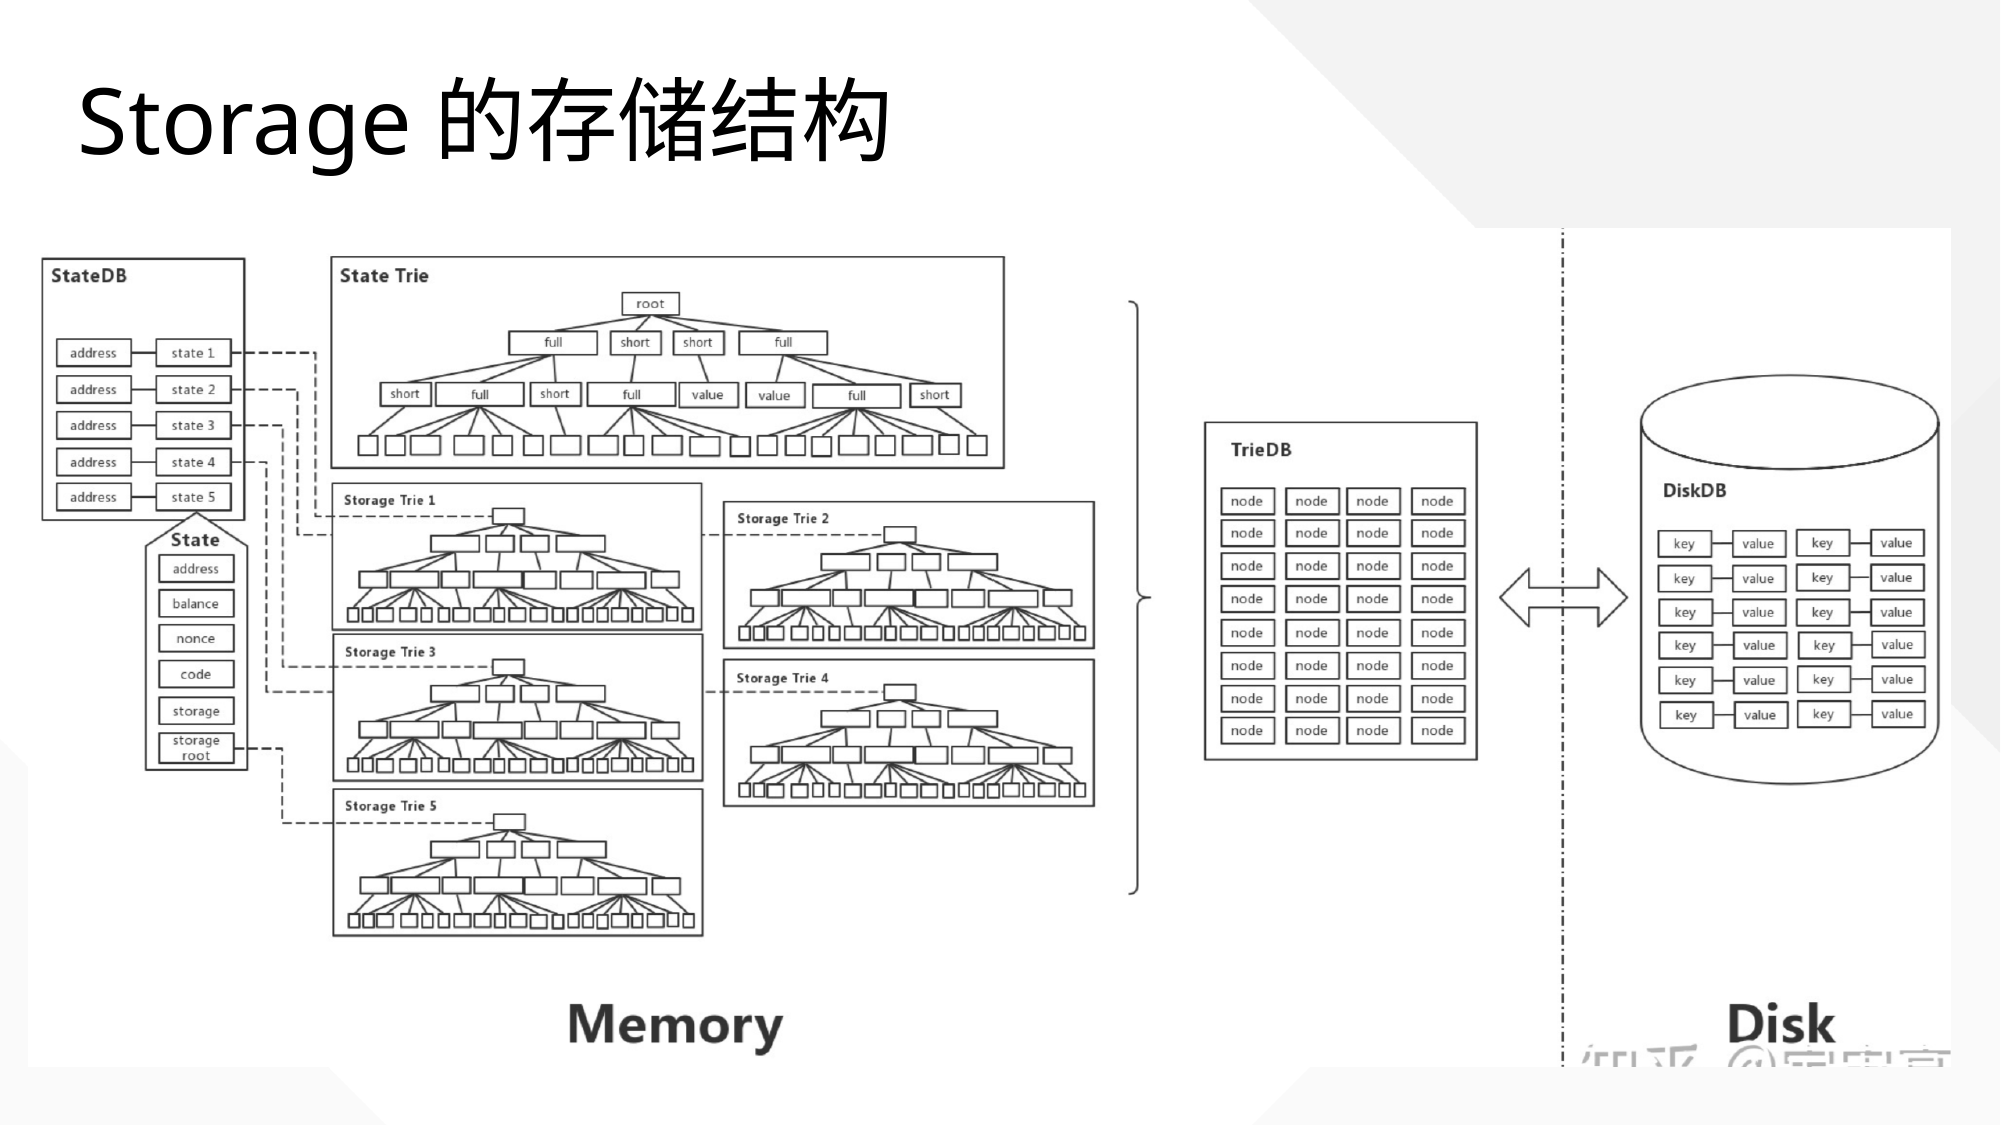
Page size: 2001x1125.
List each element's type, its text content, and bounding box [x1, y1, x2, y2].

title Storage的存储结构 [63, 15, 1788, 228]
picture [0, 0, 2001, 1125]
